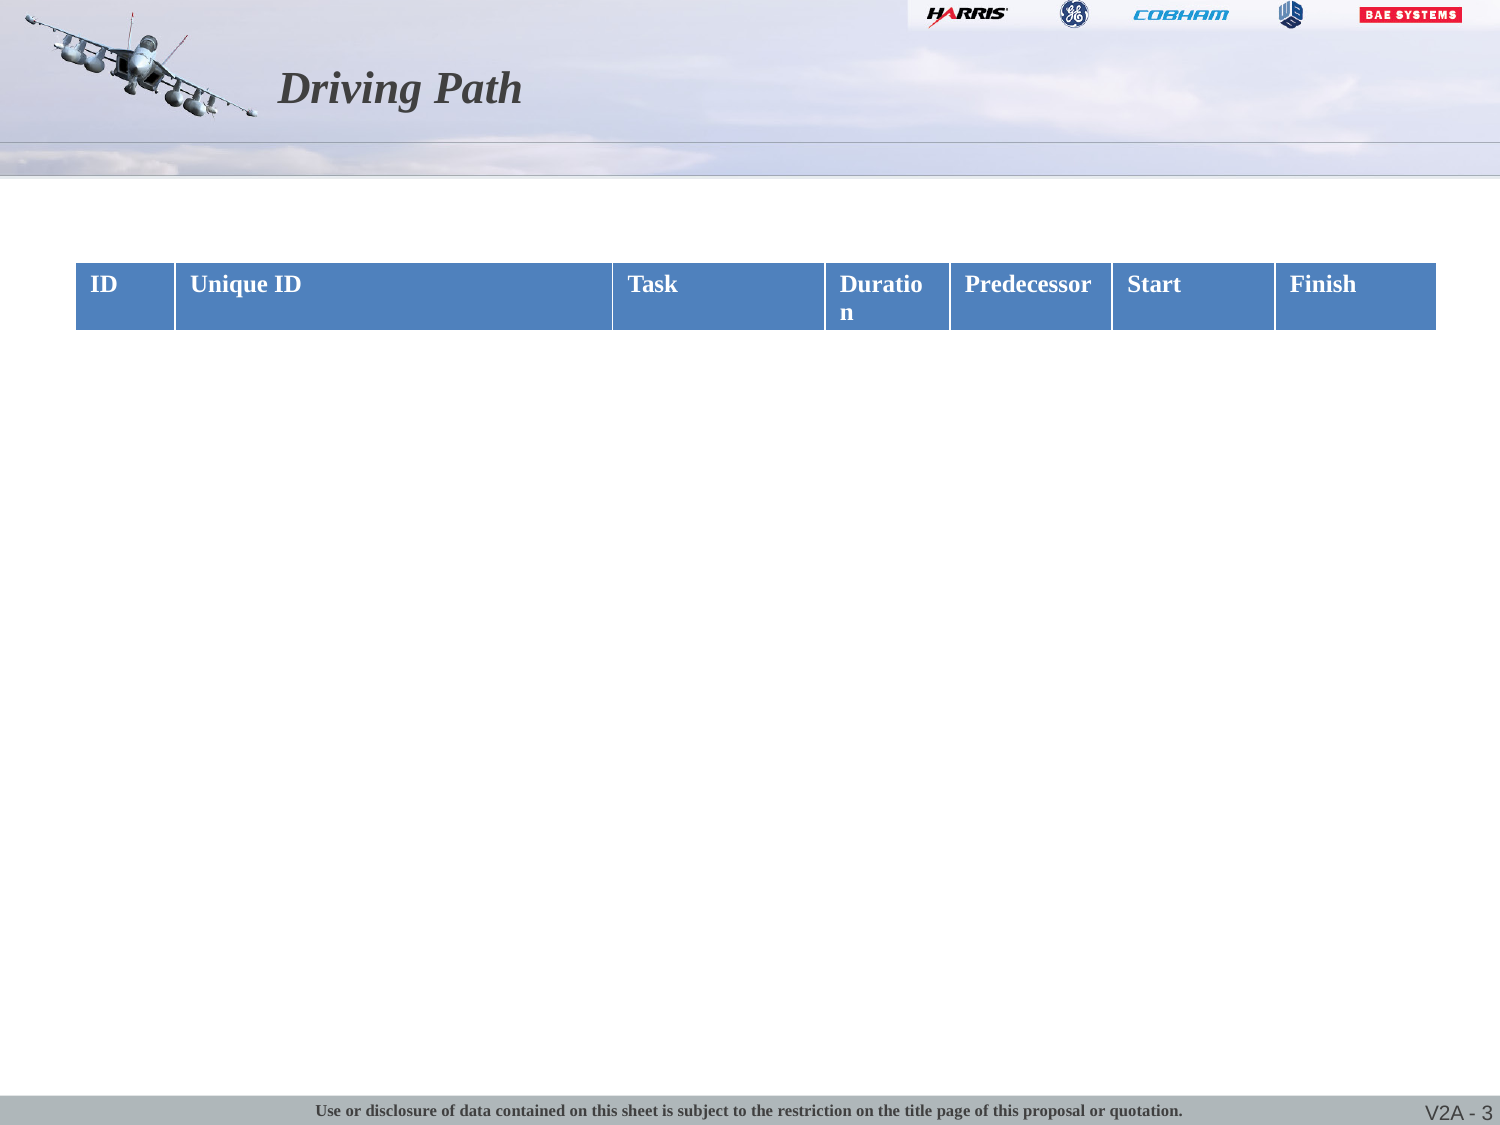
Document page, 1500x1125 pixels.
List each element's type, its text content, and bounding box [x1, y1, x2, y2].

table_header Start [1113, 263, 1274, 330]
title Driving Path [262, 16, 1476, 163]
table_header Unique ID [176, 263, 612, 330]
picture [0, 0, 1500, 179]
table_header ID [76, 263, 174, 330]
table_header Duration [826, 263, 949, 330]
table_header Task [613, 263, 824, 330]
table_header Predecessor [951, 263, 1111, 330]
table_header Finish [1276, 263, 1436, 330]
